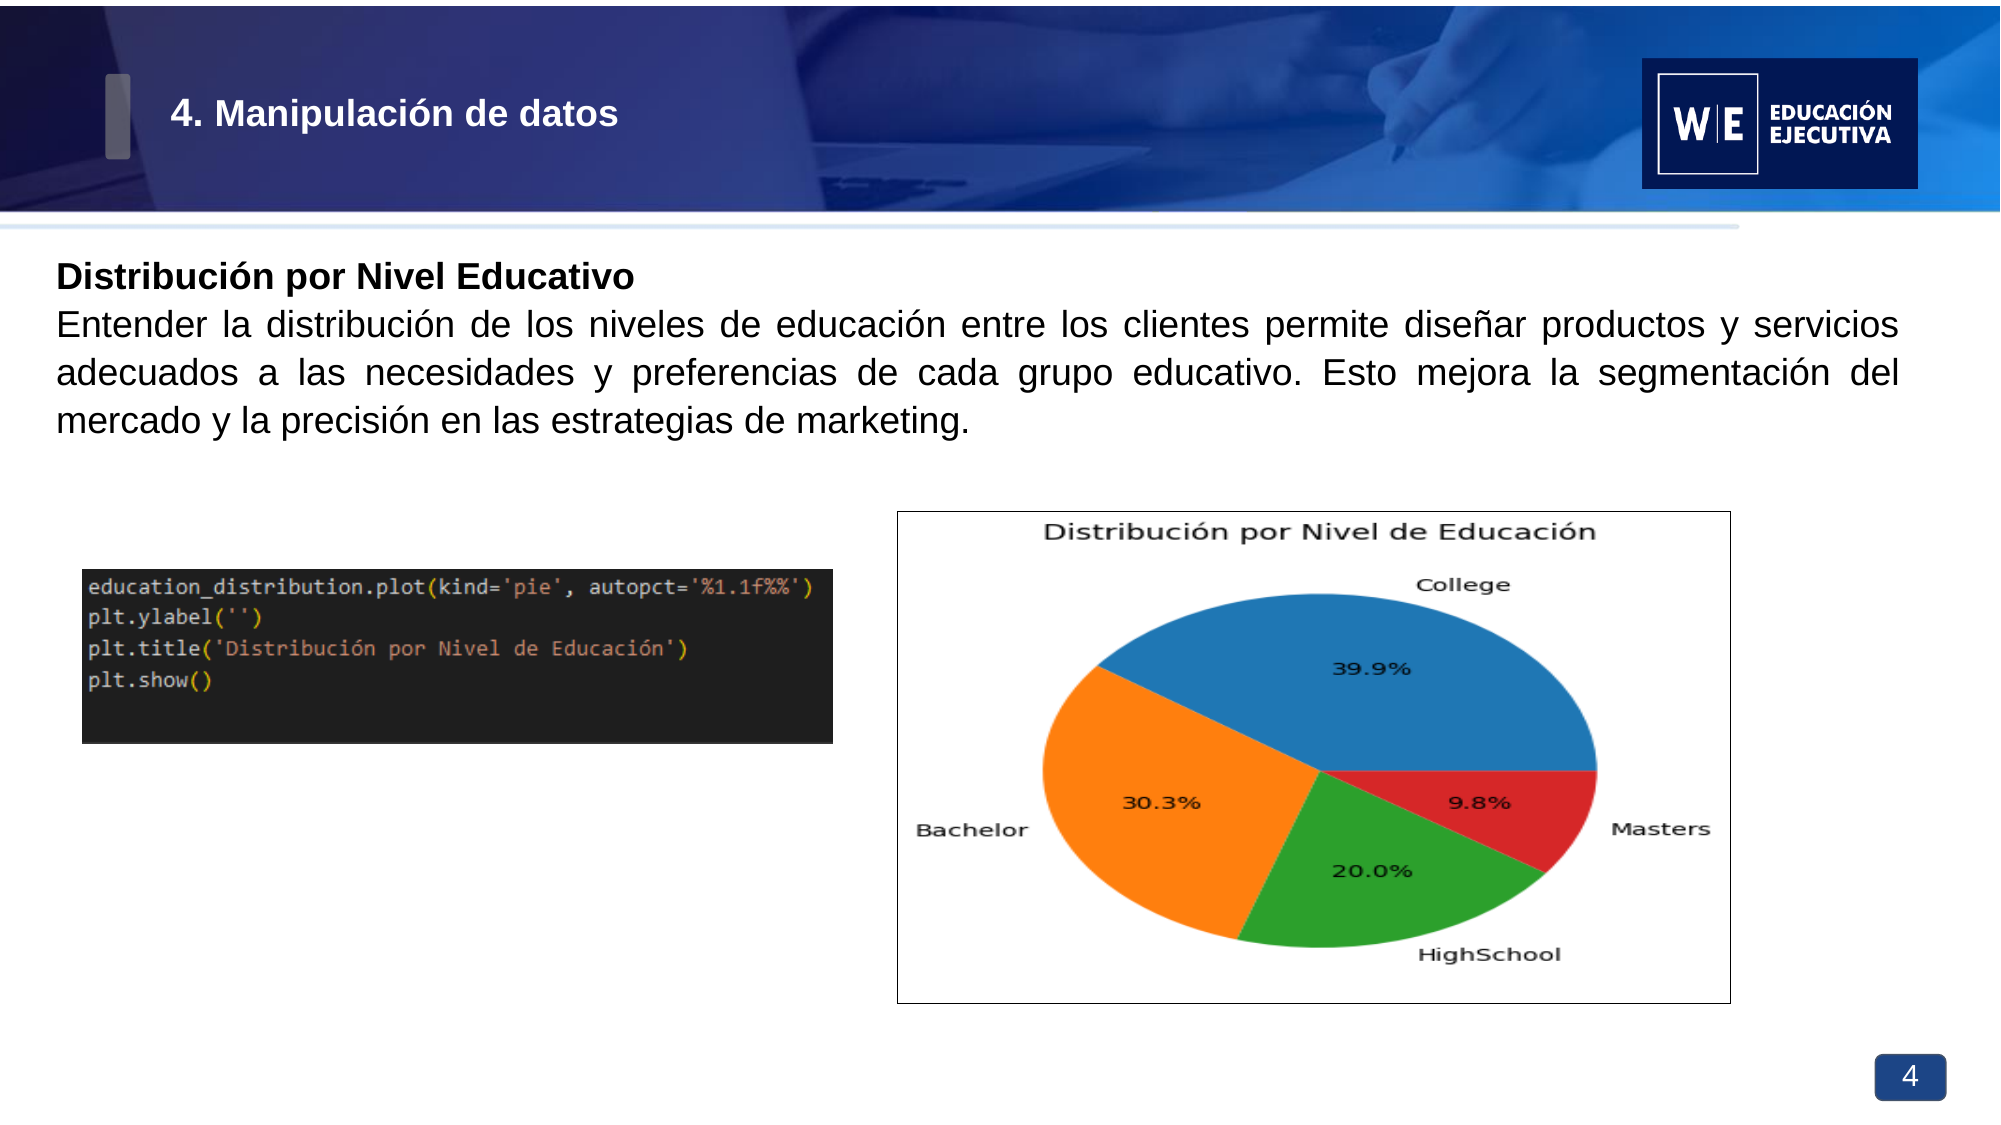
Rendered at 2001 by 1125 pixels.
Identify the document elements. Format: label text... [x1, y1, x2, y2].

picture [897, 510, 1731, 1004]
picture [82, 569, 833, 744]
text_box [0, 6, 2000, 243]
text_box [105, 73, 1947, 1101]
text_box Distribución por Nivel Educativo Entender la distribución de los niveles de educación entre los clientes permite diseñar productos y servicios adecuados a las necesidades y preferencias de cada grupo educativo. Esto mejora la segmentación del mercado y la precisión en las estrategias de marketing. [56, 254, 100, 441]
